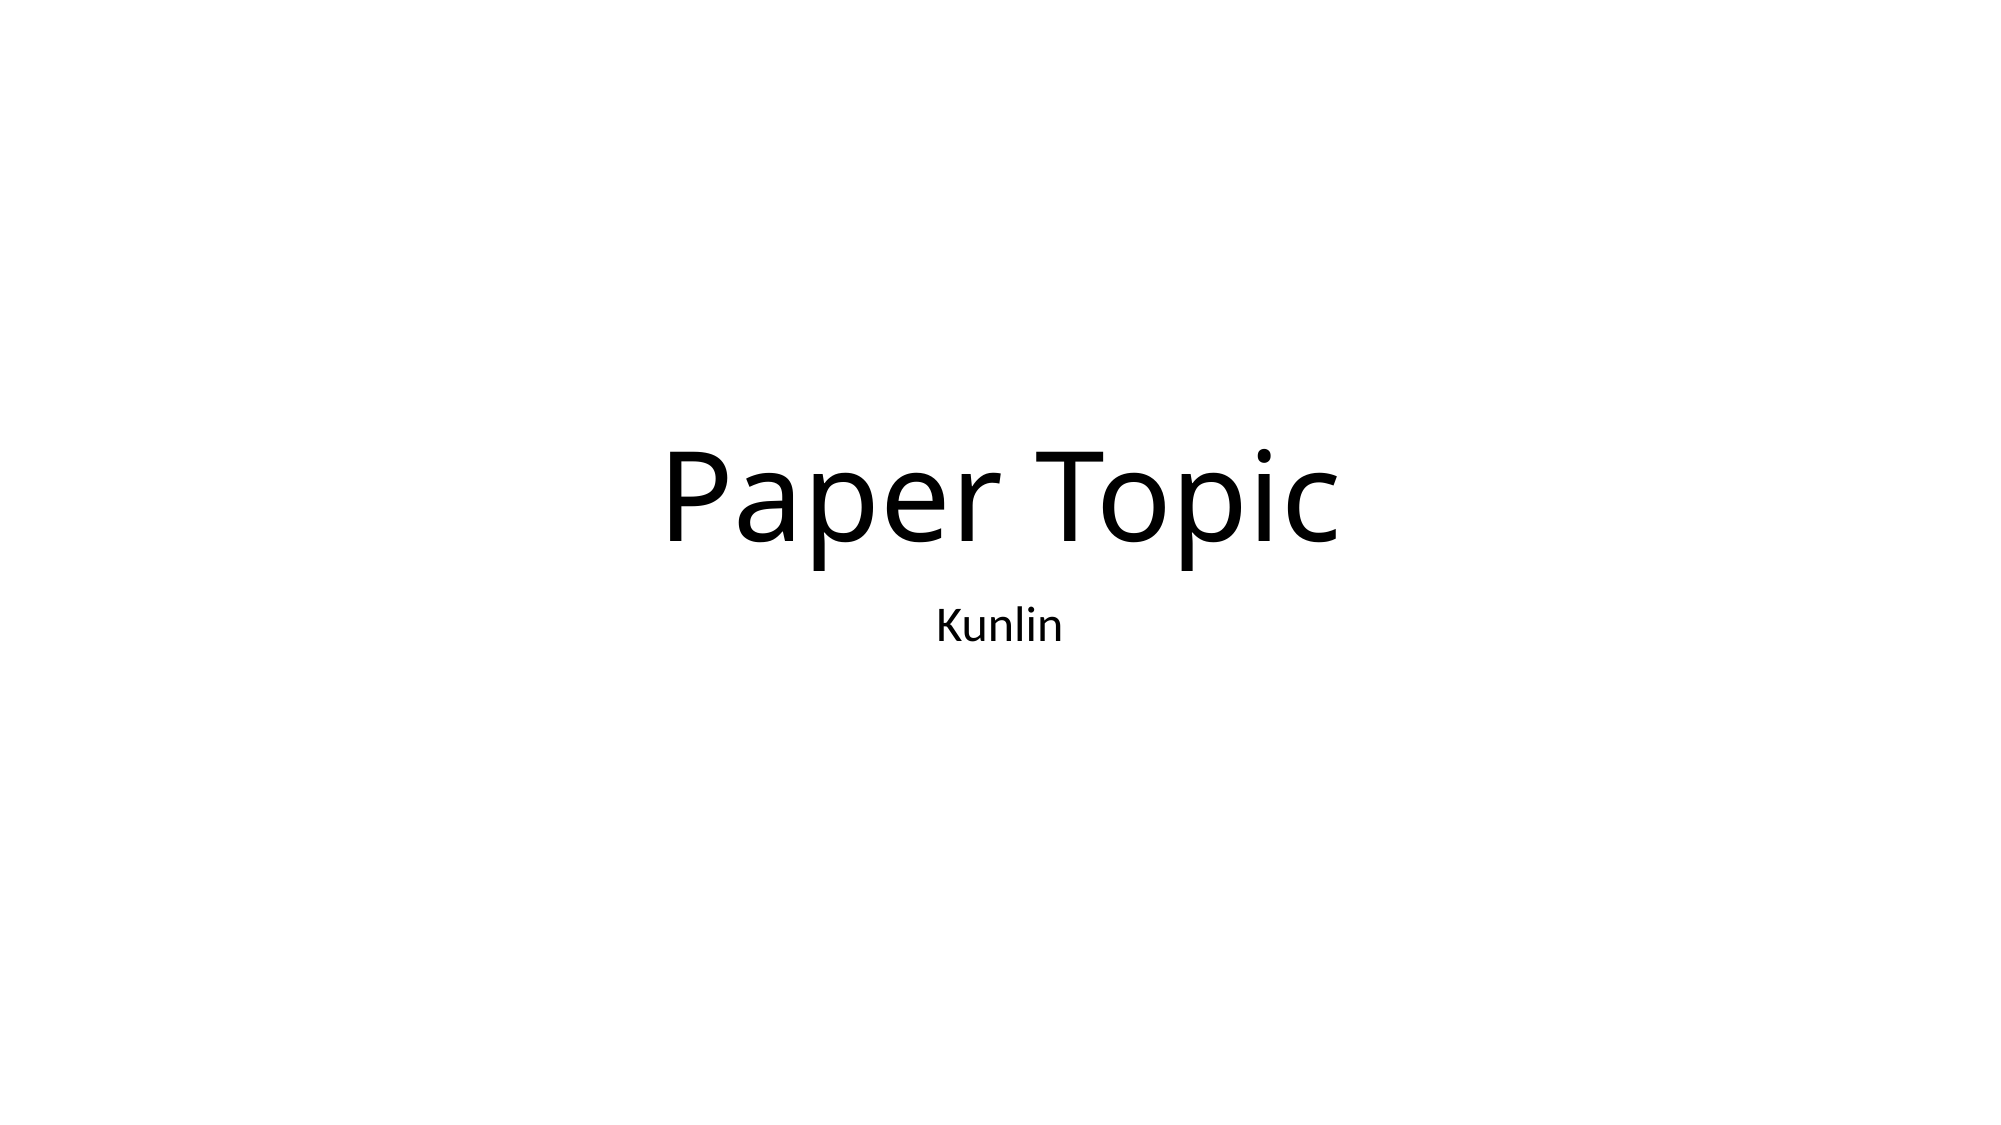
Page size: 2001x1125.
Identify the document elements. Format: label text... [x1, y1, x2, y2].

subtitle Kunlin [249, 590, 1750, 863]
title Paper Topic [249, 184, 1750, 576]
